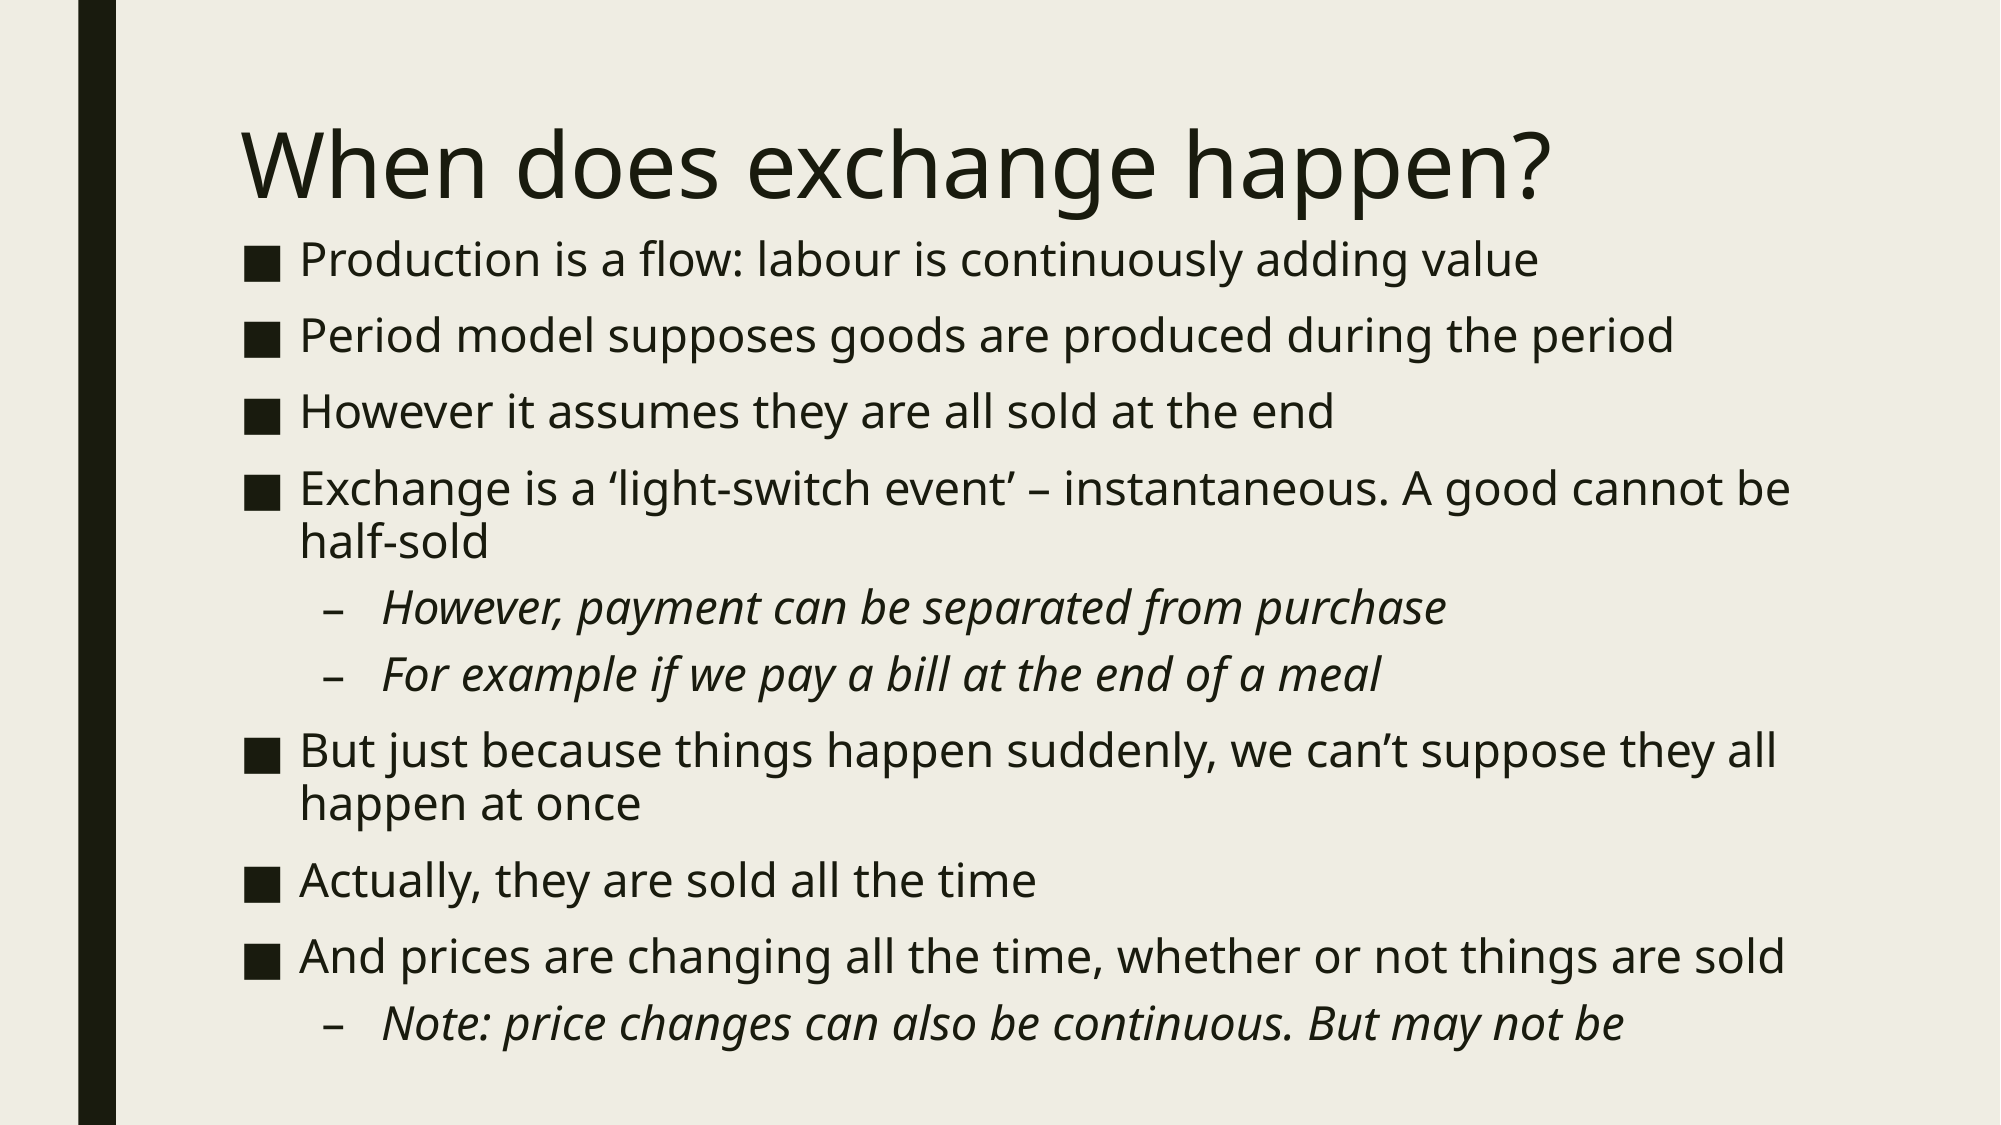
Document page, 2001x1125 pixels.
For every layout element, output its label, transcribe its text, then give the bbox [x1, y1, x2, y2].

title When does exchange happen? [225, 112, 1800, 226]
list Production is a flow: labour is continuously adding value Period model supposes goods are produced during the period However it assumes they are all sold at the end Exchange is a ‘light-switch event’ – instantaneous. A good cannot be half-sold However, payment can be separated from purchase For example if we pay a bill at the end of a meal But just because things happen suddenly, we can’t suppose they all happen at once Actually, they are sold all the time And prices are changing all the time, whether or not things are sold Note: price changes can also be continuous. But may not be [225, 226, 1918, 1061]
